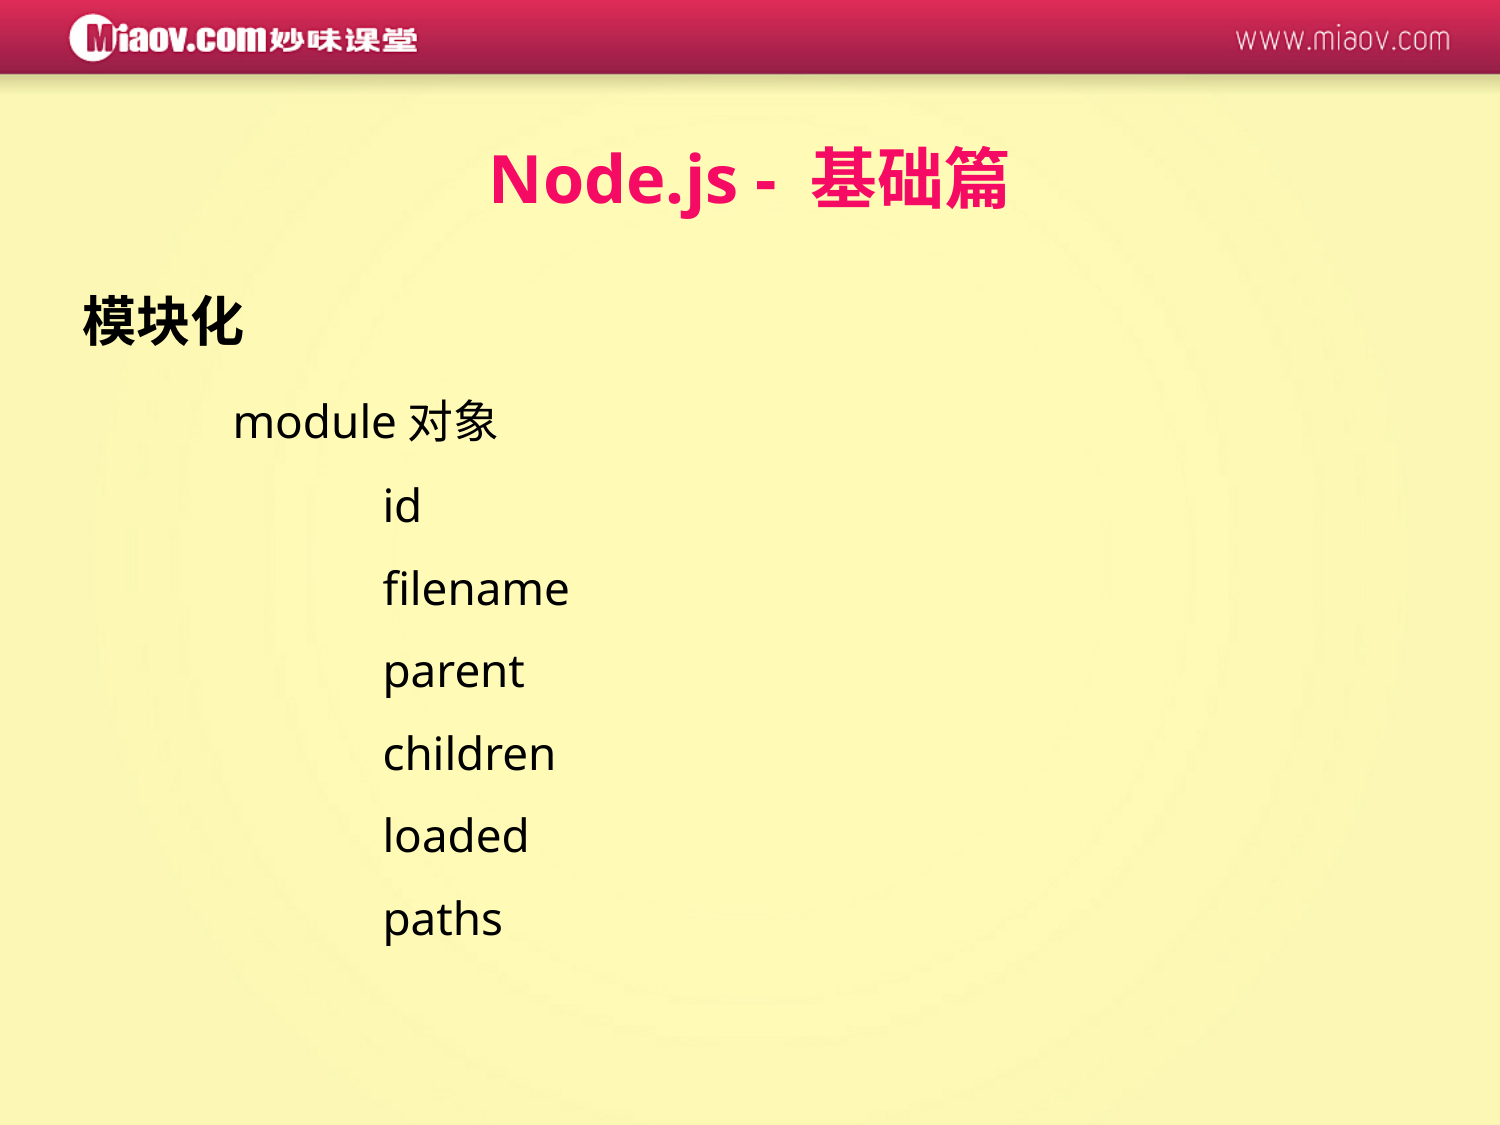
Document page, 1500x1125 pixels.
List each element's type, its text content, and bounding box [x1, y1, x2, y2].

title Node.js - 基础篇 [74, 82, 1426, 272]
text_box 模块化 module对象 id filename parent children loaded paths [74, 247, 1400, 952]
picture [0, 0, 1500, 1125]
